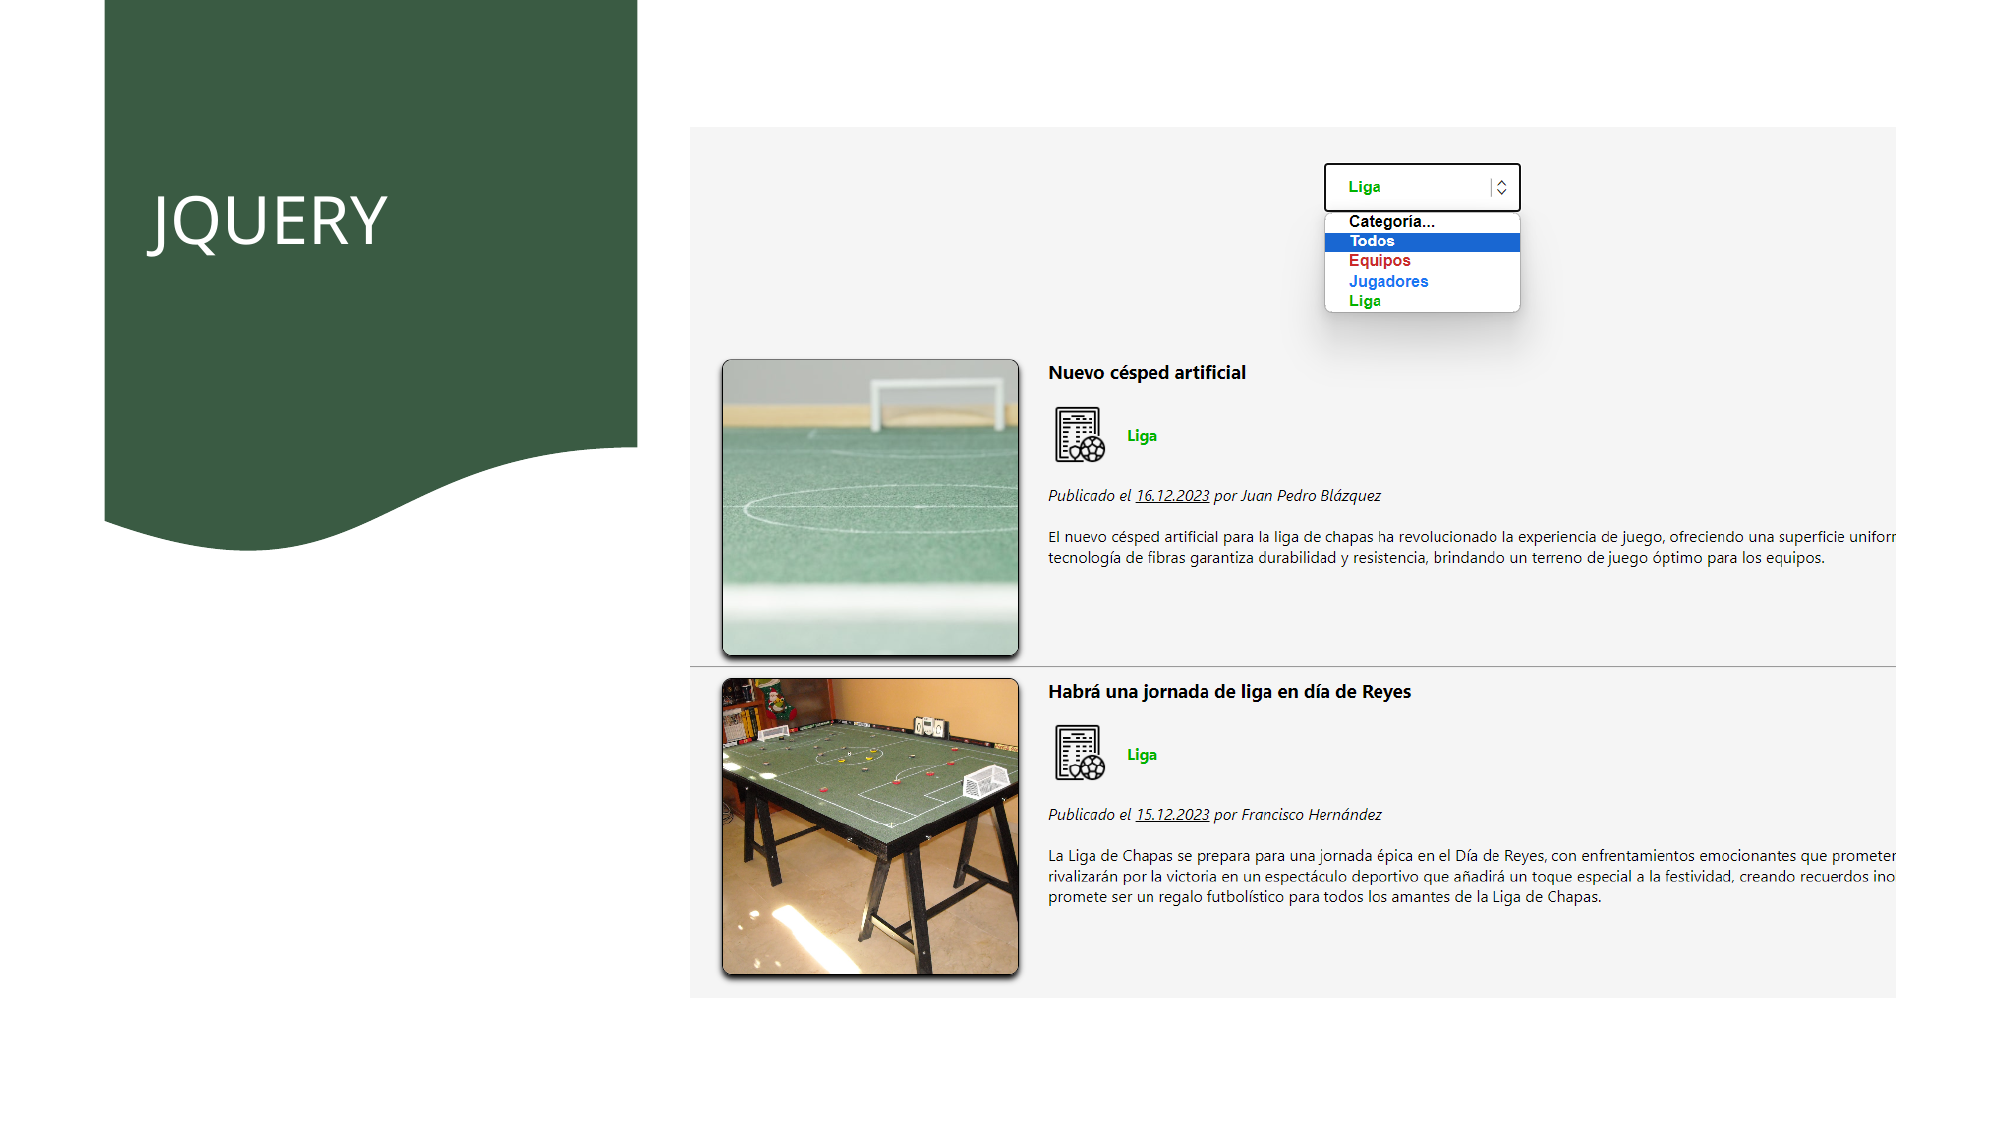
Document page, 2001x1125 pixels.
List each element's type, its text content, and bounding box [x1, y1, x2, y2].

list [690, 127, 1896, 998]
title JQUERY [137, 28, 604, 417]
text_box [103, 0, 639, 552]
